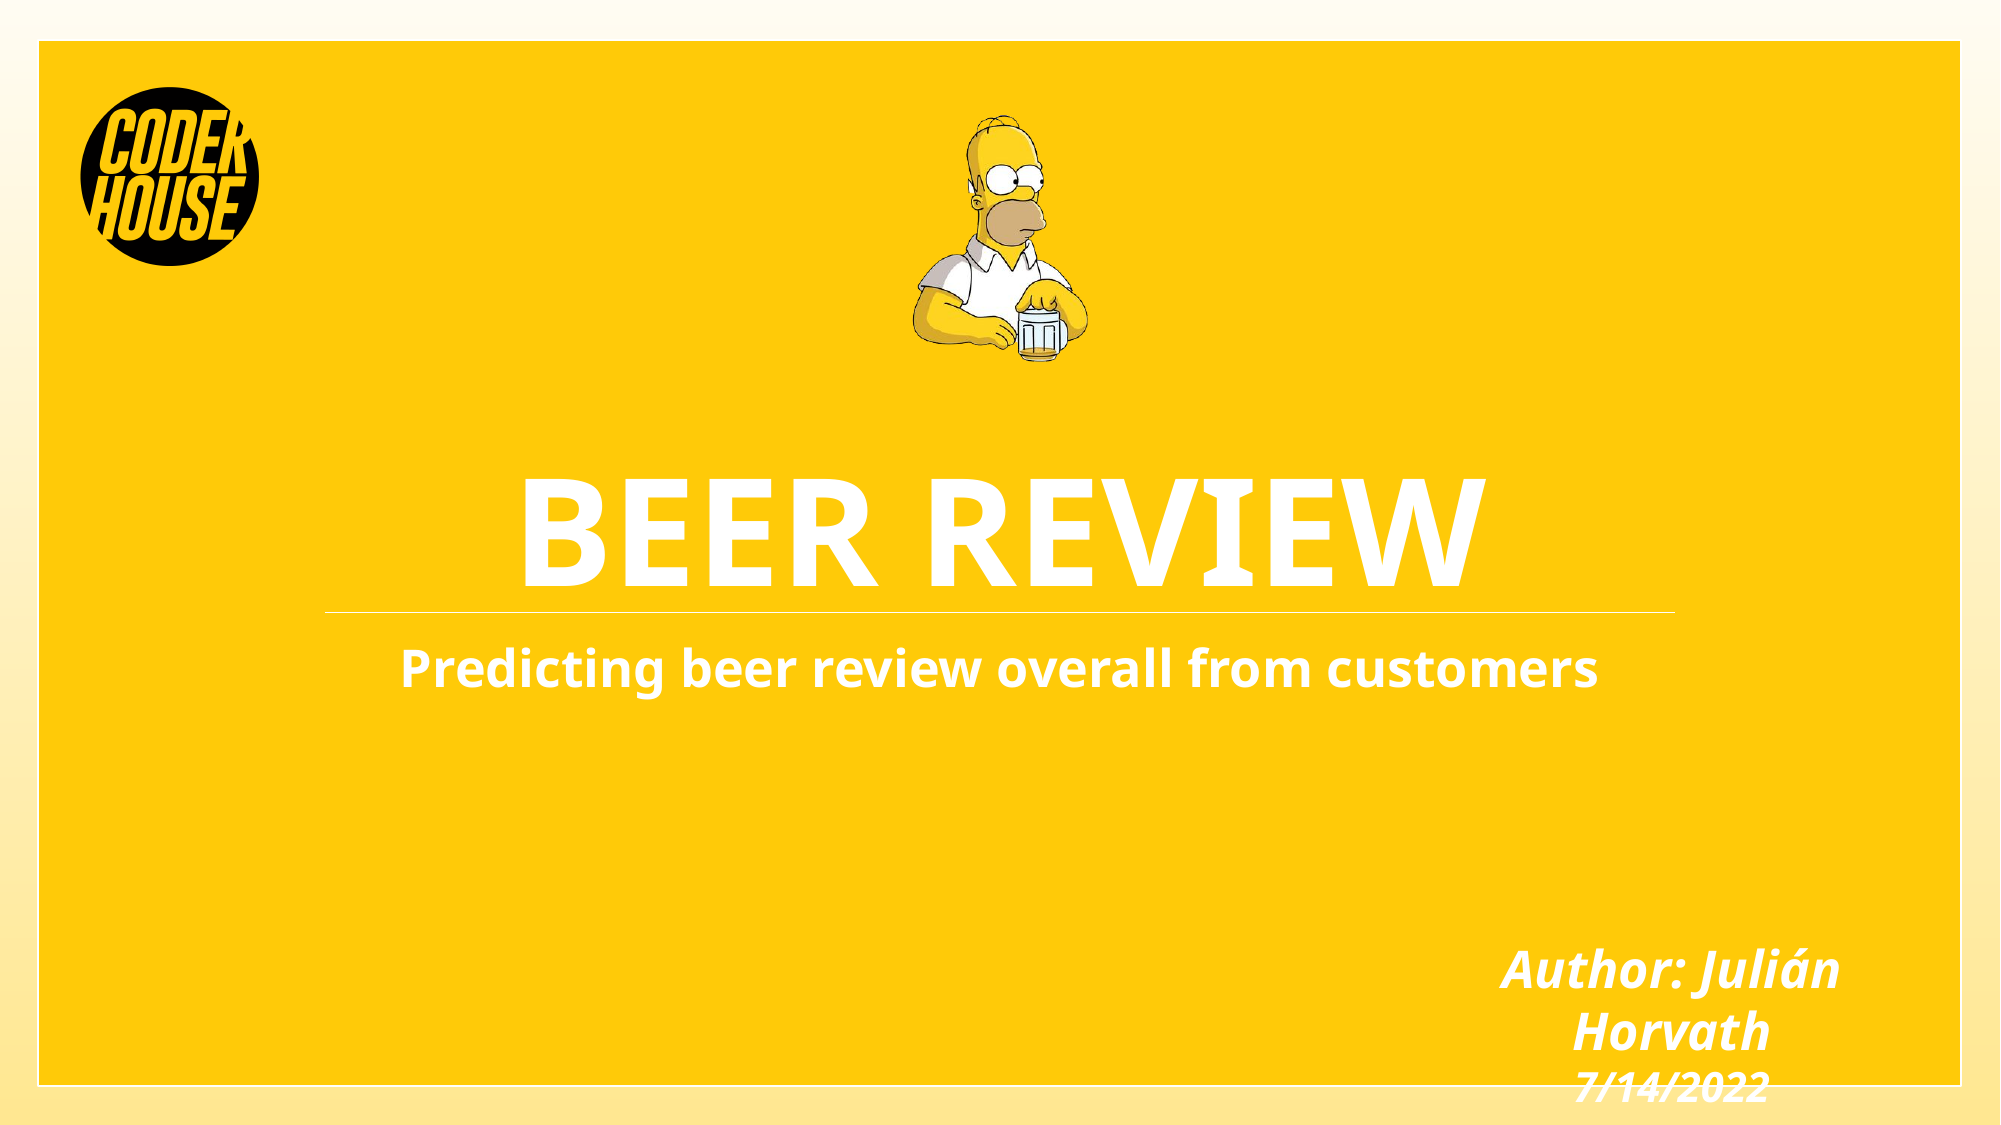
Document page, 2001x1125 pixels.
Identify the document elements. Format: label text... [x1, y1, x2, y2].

picture [79, 86, 259, 266]
title Beer review [182, 144, 1818, 625]
subtitle Predicting beer review overall from customers [280, 634, 1719, 863]
text_box Author: Julián Horvath 7/14/2022 [1392, 928, 1952, 1119]
picture [911, 115, 1088, 363]
